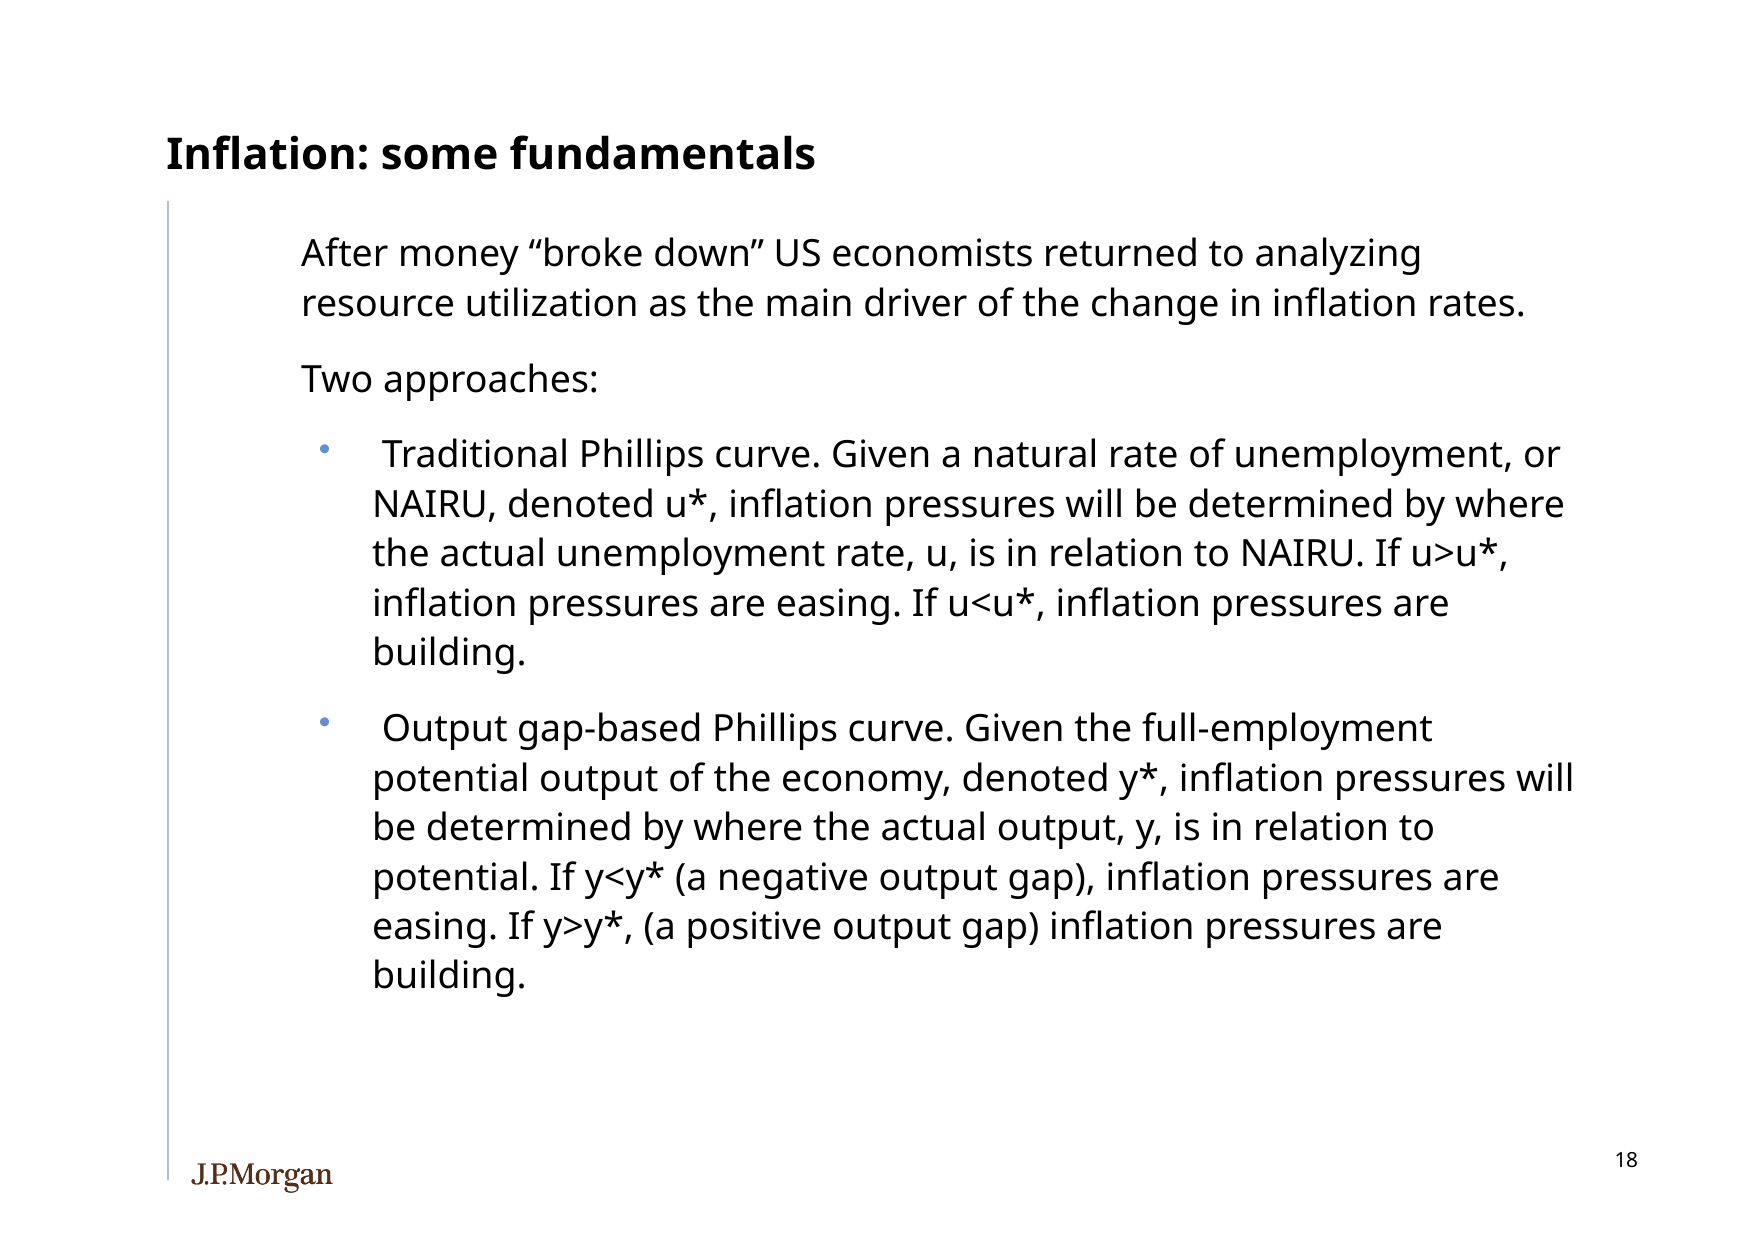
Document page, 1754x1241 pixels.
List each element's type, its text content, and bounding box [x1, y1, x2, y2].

list After money “broke down” US economists returned to analyzing resource utilization as the main driver of the change in inflation rates. Two approaches: Traditional Phillips curve. Given a natural rate of unemployment, or NAIRU, denoted u*, inflation pressures will be determined by where the actual unemployment rate, u, is in relation to NAIRU. If u>u*, inflation pressures are easing. If u<u*, inflation pressures are building. Output gap-based Phillips curve. Given the full-employment potential output of the economy, denoted y*, inflation pressures will be determined by where the actual output, y, is in relation to potential. If y<y* (a negative output gap), inflation pressures are easing. If y>y*, (a positive output gap) inflation pressures are building. [285, 218, 1586, 1007]
title Inflation: some fundamentals [166, 74, 1367, 179]
slide_number 17 [1611, 1149, 1639, 1176]
